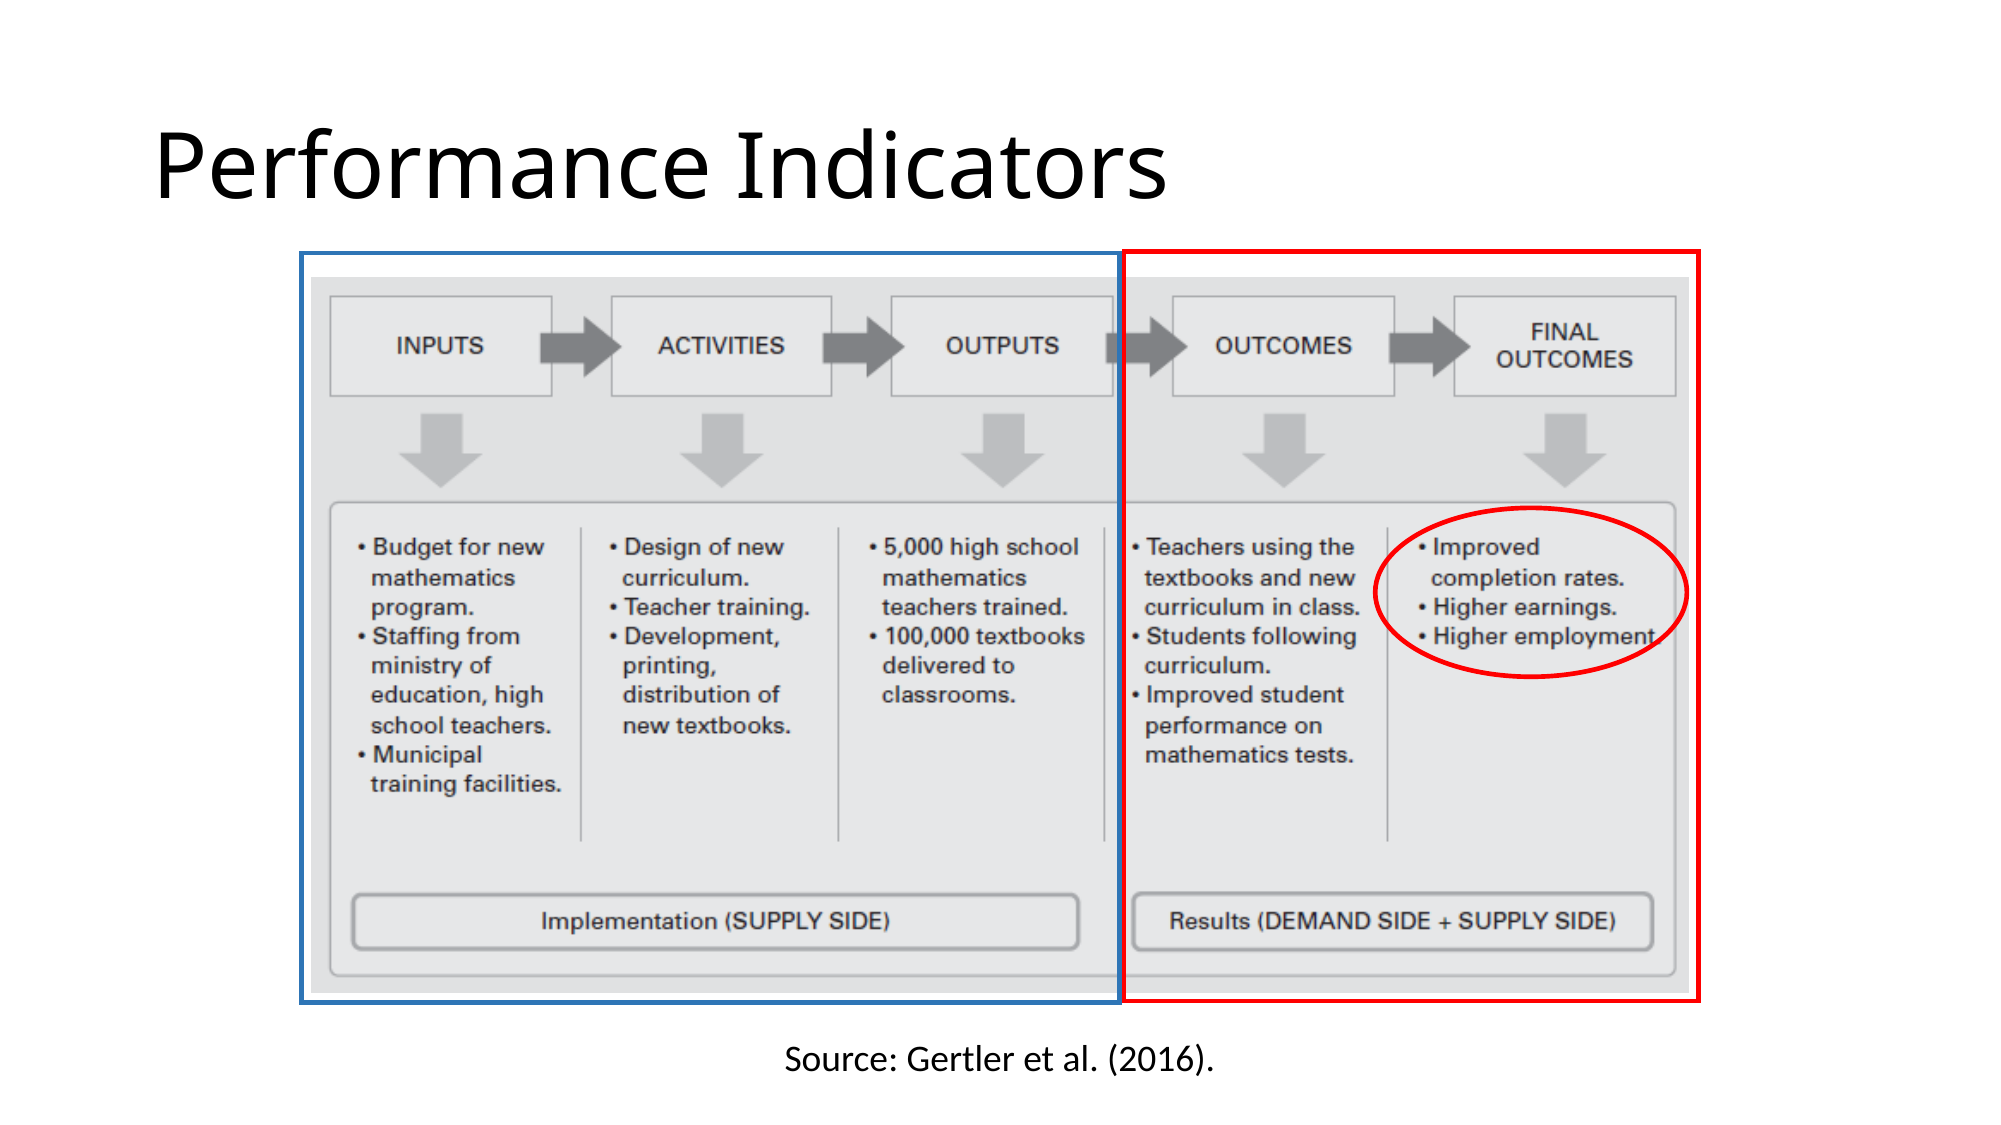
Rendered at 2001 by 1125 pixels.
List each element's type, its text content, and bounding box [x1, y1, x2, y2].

text_box [1123, 251, 1699, 1002]
text_box Source: Gertler et al. (2016). [426, 1026, 1574, 1087]
title Performance Indicators [137, 59, 1863, 278]
text_box [301, 252, 1121, 1003]
picture [311, 277, 1689, 993]
